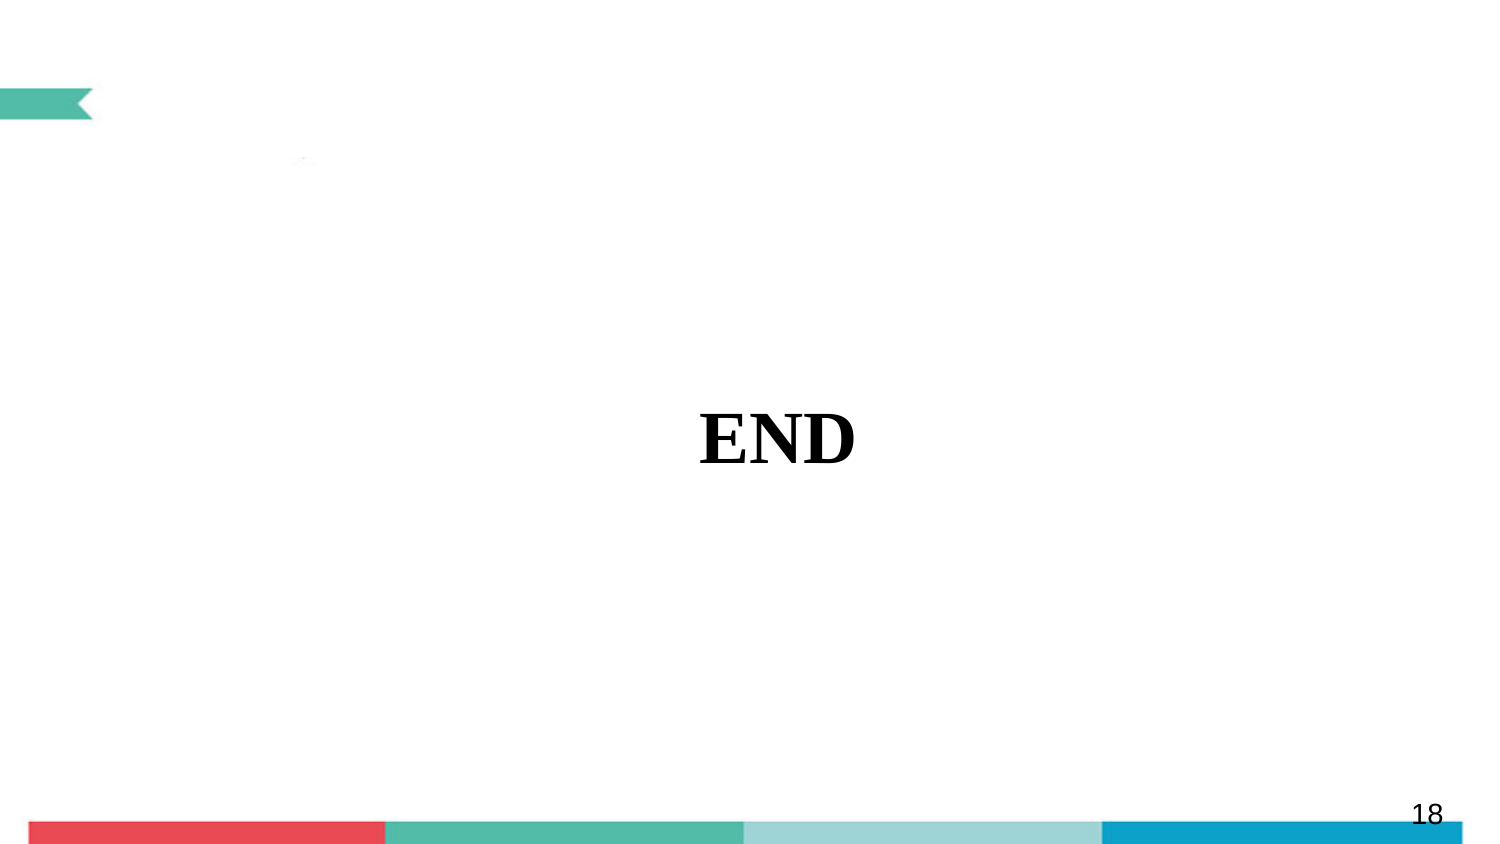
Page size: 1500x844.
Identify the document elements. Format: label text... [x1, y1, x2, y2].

title END [119, 342, 1438, 494]
picture [0, 0, 1500, 844]
slide_number 18 [1406, 792, 1448, 818]
